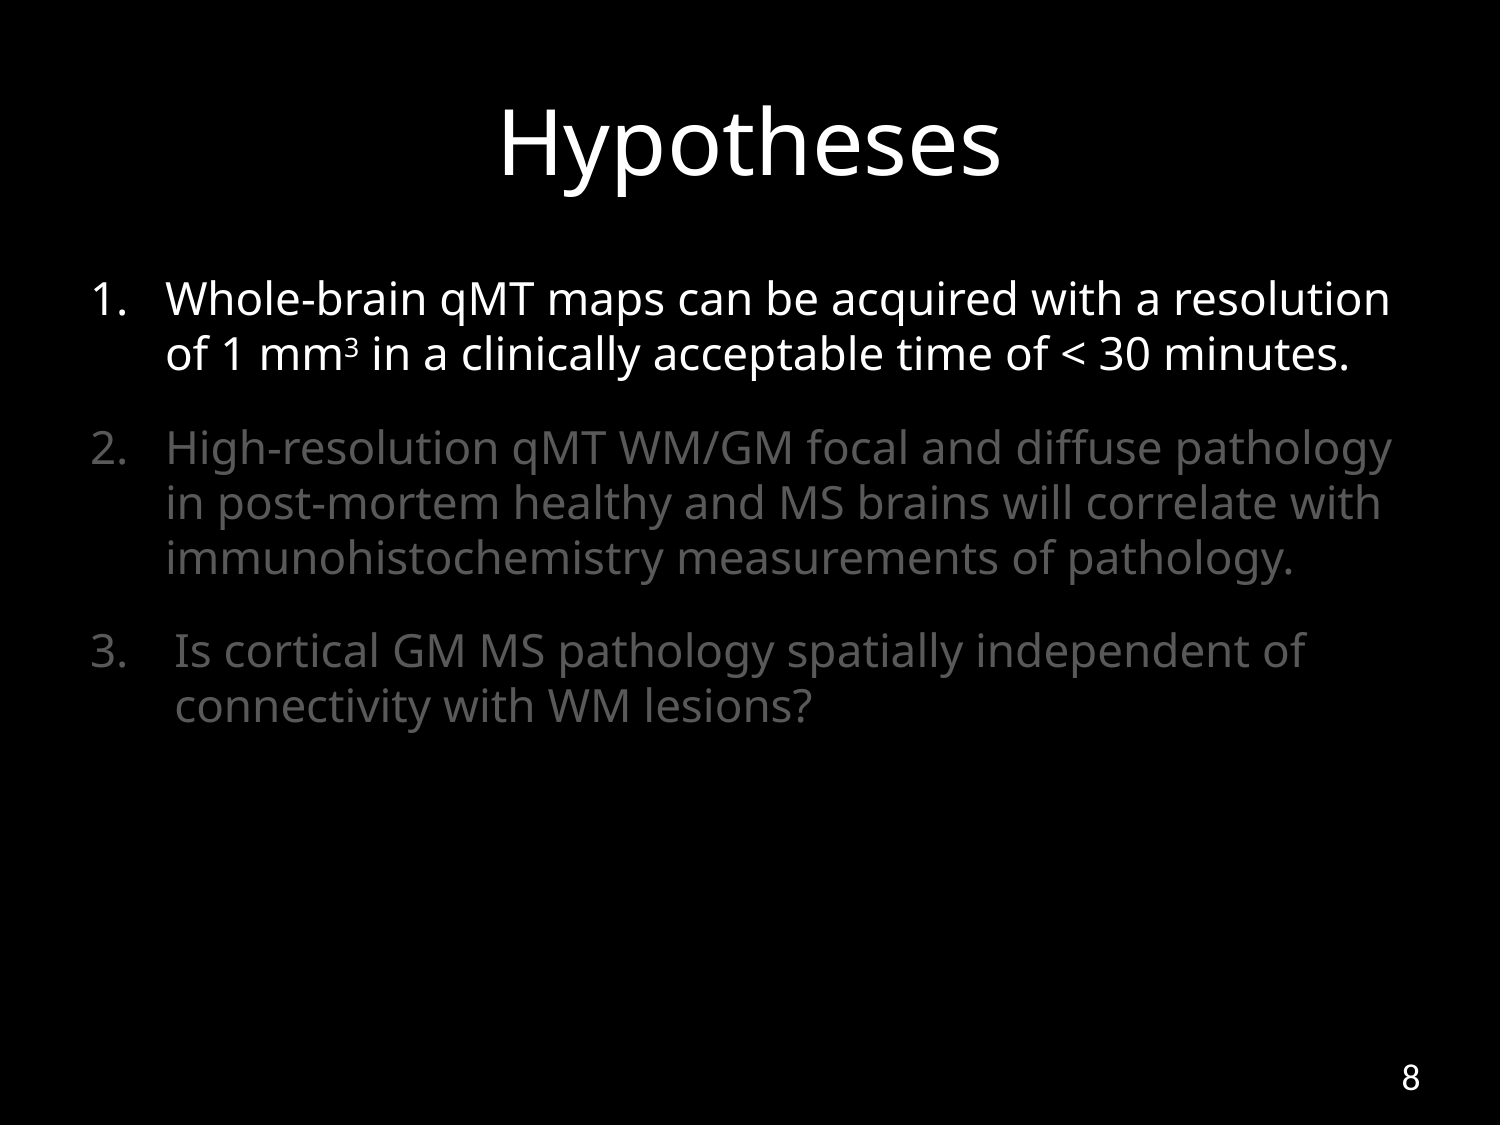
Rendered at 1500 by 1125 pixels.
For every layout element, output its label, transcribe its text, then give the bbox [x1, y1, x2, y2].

title Hypotheses [75, 45, 1425, 233]
text_box 8 [1386, 1045, 1476, 1106]
list Whole-brain qMT maps can be acquired with a resolution of 1 mm3 in a clinically acceptable time of < 30 minutes. High-resolution qMT WM/GM focal and diffuse pathology in post-mortem healthy and MS brains will correlate with immunohistochemistry measurements of pathology. Is cortical GM MS pathology spatially independent of connectivity with WM lesions? [75, 262, 1425, 1005]
